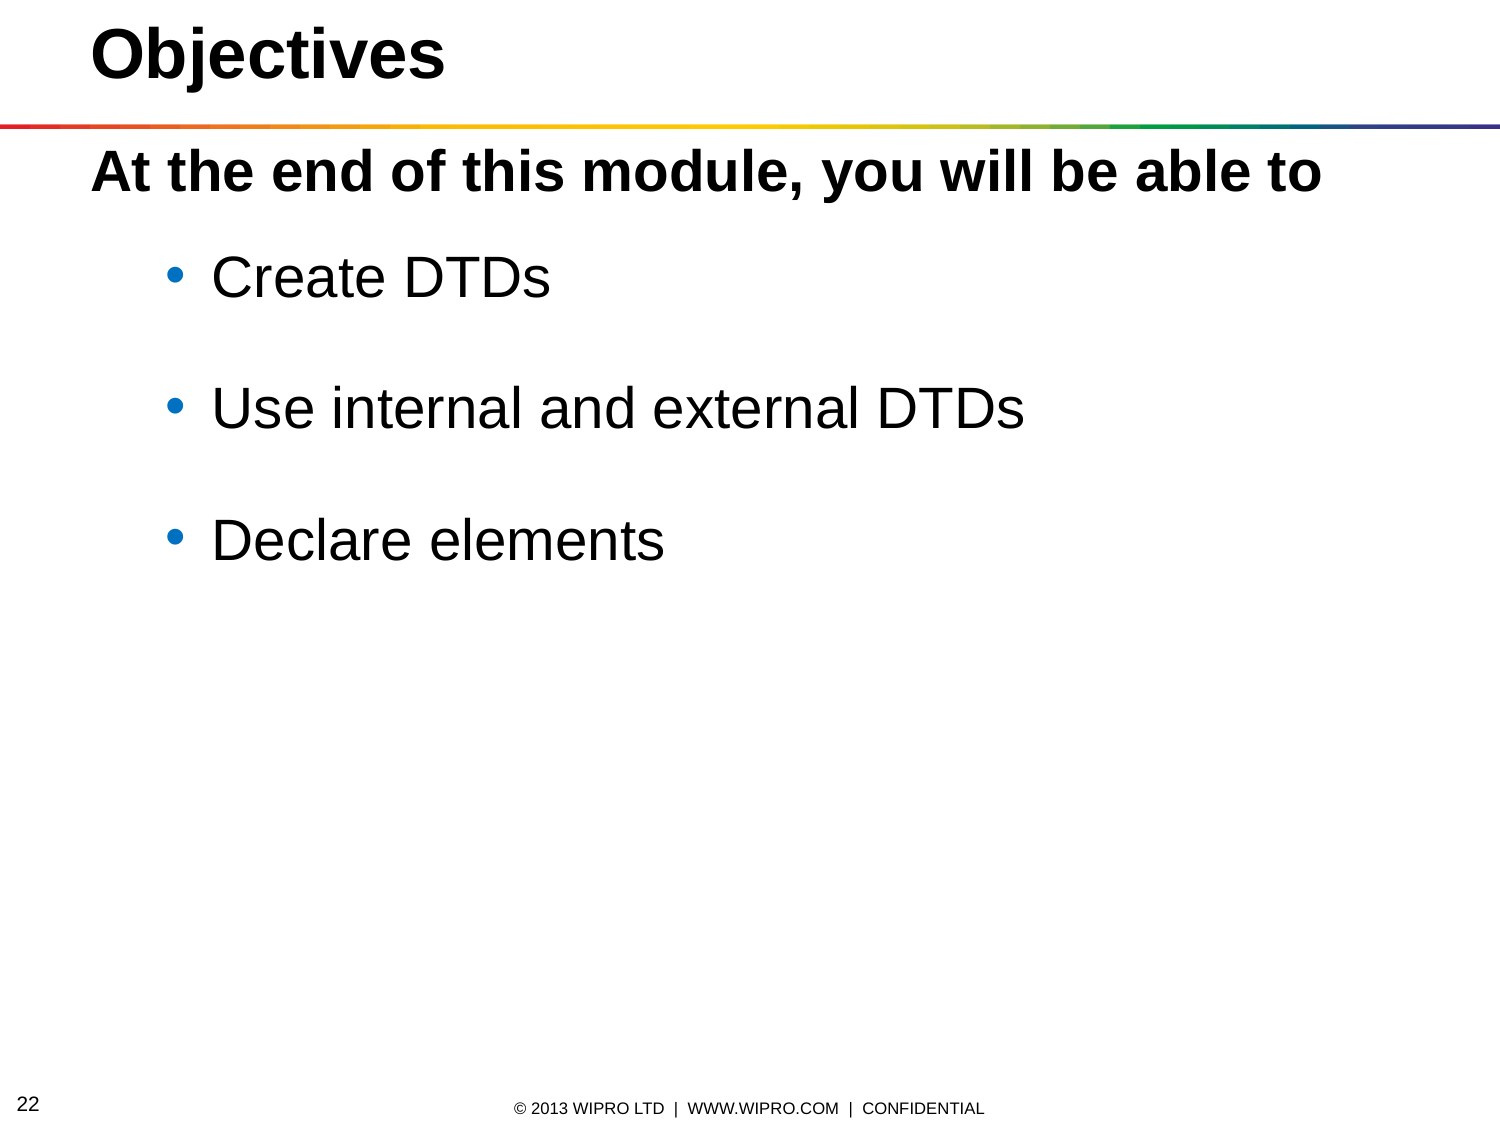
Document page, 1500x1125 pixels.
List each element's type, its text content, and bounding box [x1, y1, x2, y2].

list At the end of this module, you will be able to Create DTDs Use internal and external DTDs Declare elements [74, 125, 1426, 540]
title Objectives [74, 0, 1317, 102]
